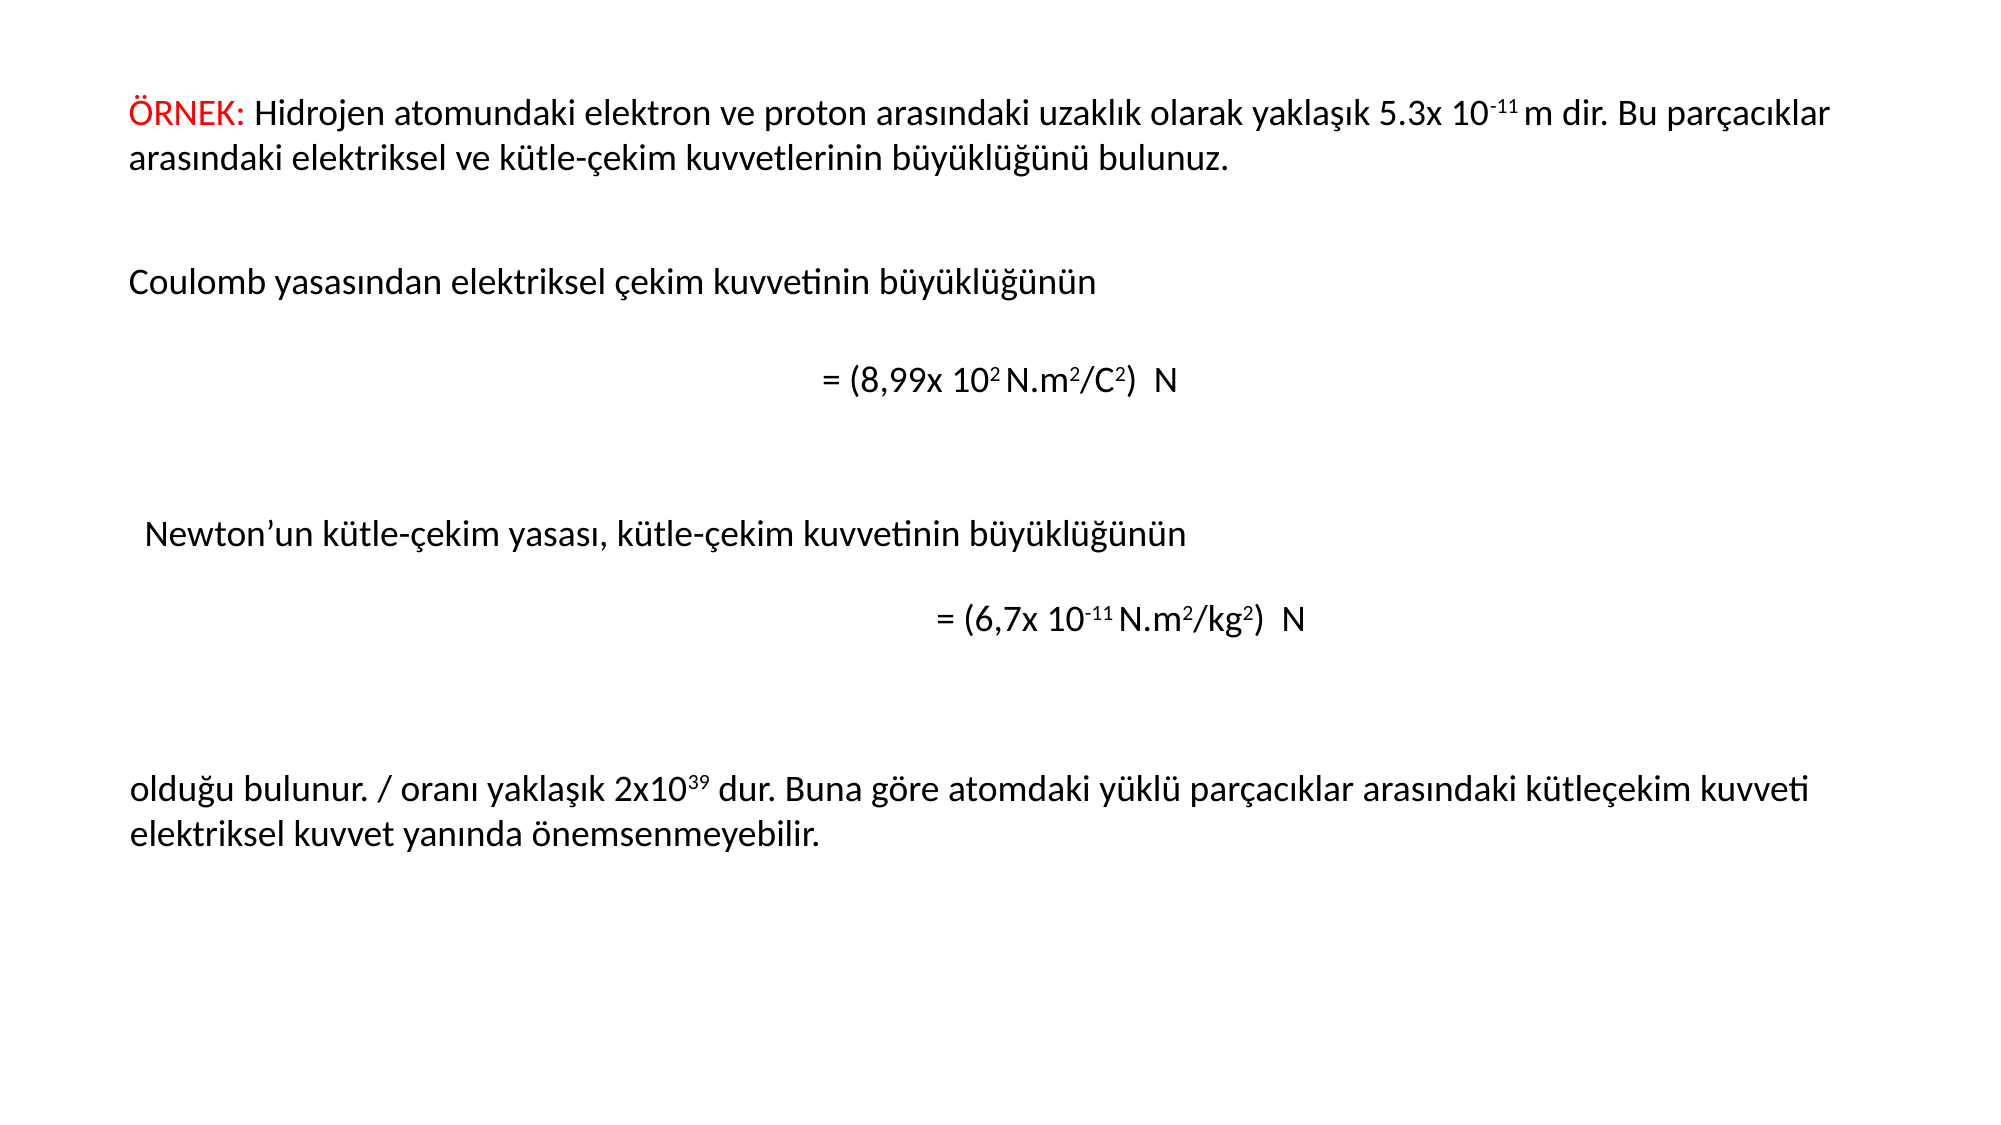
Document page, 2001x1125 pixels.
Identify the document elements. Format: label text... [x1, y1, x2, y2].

text_box Newton’un kütle-çekim yasası, kütle-çekim kuvvetinin büyüklüğünün [129, 501, 1829, 561]
text_box Coulomb yasasından elektriksel çekim kuvvetinin büyüklüğünün [114, 250, 1813, 310]
text_box ÖRNEK: Hidrojen atomundaki elektron ve proton arasındaki uzaklık olarak yaklaşık 5.3x 10-11 m dir. Bu parçacıklar arasındaki elektriksel ve kütle-çekim kuvvetlerinin büyüklüğünü bulunuz. [114, 80, 1919, 185]
